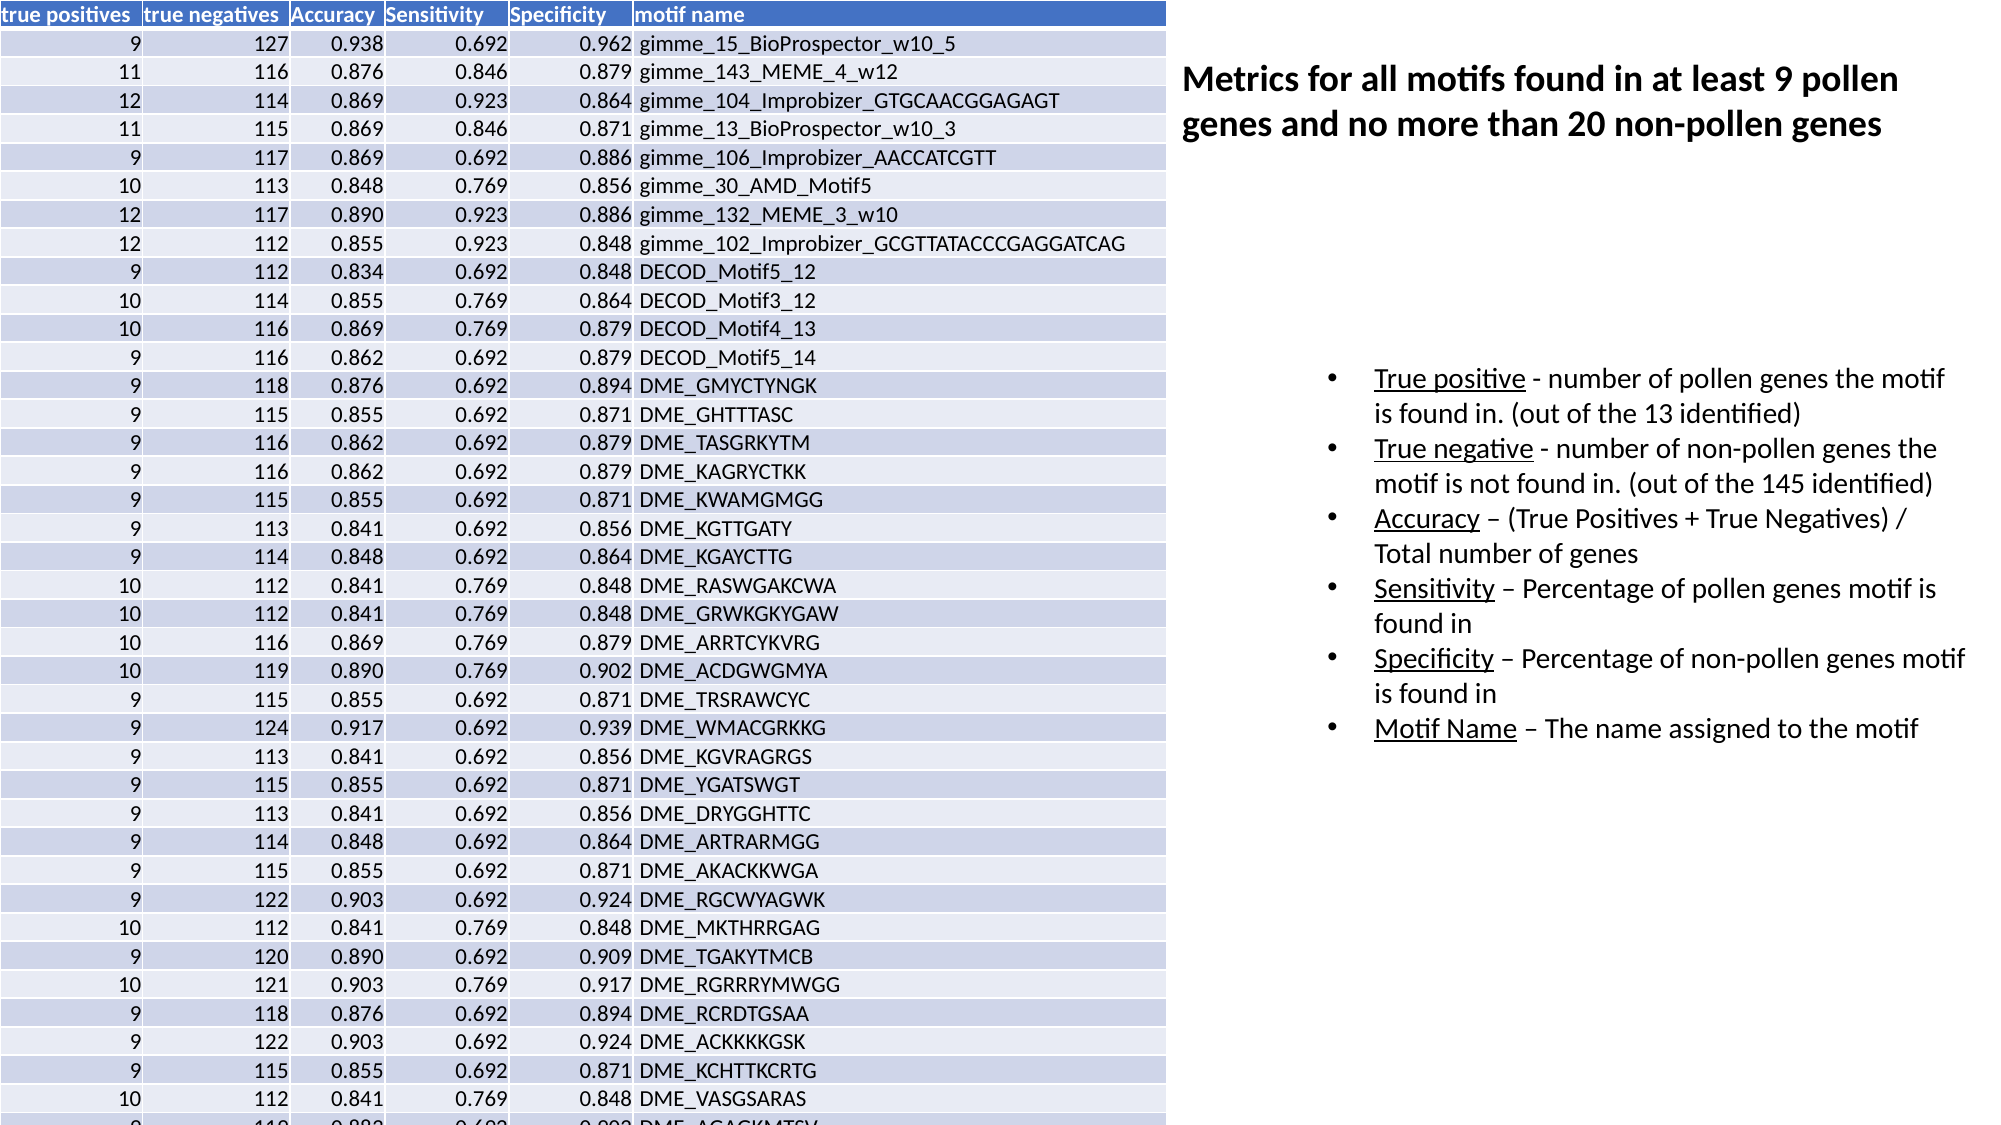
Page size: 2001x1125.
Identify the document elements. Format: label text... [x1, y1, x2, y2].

table_cell 0.692 [386, 828, 508, 855]
table_cell 9 [1, 999, 142, 1026]
table_cell 9 [1, 885, 142, 912]
table_cell 0.871 [510, 685, 632, 712]
table_cell 0.846 [386, 115, 508, 142]
table_cell 113 [143, 172, 289, 199]
table_cell DME_RGRRRYMWGG [634, 971, 1166, 997]
table_cell 115 [143, 400, 289, 427]
table_cell DME_ARRTCYKVRG [634, 628, 1166, 655]
table_cell 0.855 [291, 1056, 384, 1083]
table_cell DME_ACDGWGMYA [634, 657, 1166, 684]
table_cell 116 [143, 58, 289, 85]
table_cell 10 [1, 571, 142, 598]
table_cell 0.856 [510, 514, 632, 541]
table_cell 121 [143, 971, 289, 997]
table_cell DME_KAGRYCTKK [634, 457, 1166, 484]
table_cell 10 [1, 1085, 142, 1112]
table_cell 0.856 [510, 743, 632, 769]
text_box True positive - number of pollen genes the motif is found in. (out of the 13 identified) True negative - number of non-pollen genes the motif is not found in. (out of the 145 identified) Accuracy – (True Positives + True Negatives) / Total number of genes Sensitivity – Percentage of pollen genes motif is found in Specificity – Percentage of non-pollen genes motif is found in Motif Name – The name assigned to the motif [1312, 352, 1983, 822]
table_cell 9 [1, 828, 142, 855]
table_cell 0.894 [510, 999, 632, 1026]
table_cell 0.879 [510, 315, 632, 341]
table_cell DME_KCHTTKCRTG [634, 1056, 1166, 1083]
table_cell 115 [143, 857, 289, 883]
table_cell DECOD_Motif3_12 [634, 286, 1166, 313]
table_cell 0.890 [291, 657, 384, 684]
table_cell 0.769 [386, 971, 508, 997]
table_cell DME_RGCWYAGWK [634, 885, 1166, 912]
table_header motif name [634, 1, 1166, 26]
table_header true positives [1, 1, 142, 26]
table_cell 0.869 [291, 115, 384, 142]
table_cell 0.939 [510, 714, 632, 741]
table_cell 112 [143, 914, 289, 940]
table_cell 0.869 [291, 144, 384, 170]
table_cell 0.871 [510, 771, 632, 798]
table_cell DME_AGAGKMTSV [634, 1113, 1166, 1125]
table_cell 0.855 [291, 400, 384, 427]
table_cell 0.769 [386, 657, 508, 684]
table_cell 10 [1, 286, 142, 313]
table_cell 0.692 [386, 885, 508, 912]
table_cell 0.894 [510, 372, 632, 398]
table_cell 113 [143, 514, 289, 541]
table_cell 0.864 [510, 286, 632, 313]
table_cell 114 [143, 86, 289, 113]
table_cell 0.692 [386, 457, 508, 484]
table_cell 0.876 [291, 999, 384, 1026]
table_cell DME_VASGSARAS [634, 1085, 1166, 1112]
table_cell DME_RASWGAKCWA [634, 571, 1166, 598]
table_cell 118 [143, 372, 289, 398]
table_cell 0.841 [291, 514, 384, 541]
table_cell 0.856 [510, 172, 632, 199]
table_cell 9 [1, 1028, 142, 1054]
table_cell 114 [143, 286, 289, 313]
table_cell 10 [1, 914, 142, 940]
table_cell 0.856 [510, 800, 632, 826]
table_cell 0.769 [386, 600, 508, 627]
table_cell 0.879 [510, 429, 632, 455]
table_cell 0.855 [291, 771, 384, 798]
table_cell 12 [1, 86, 142, 113]
table_cell 0.883 [291, 1113, 384, 1125]
table_cell DME_TASGRKYTM [634, 429, 1166, 455]
table_cell 0.692 [386, 1056, 508, 1083]
table_cell 115 [143, 685, 289, 712]
table_cell 10 [1, 628, 142, 655]
table_cell 0.917 [291, 714, 384, 741]
table_cell 0.879 [510, 628, 632, 655]
table_cell 0.917 [510, 971, 632, 997]
table_cell DME_KGAYCTTG [634, 543, 1166, 570]
table_cell 10 [1, 971, 142, 997]
table_cell 0.692 [386, 343, 508, 370]
table_cell DME_YGATSWGT [634, 771, 1166, 798]
table_cell 115 [143, 1056, 289, 1083]
table_cell 0.903 [291, 885, 384, 912]
table_cell 124 [143, 714, 289, 741]
table_cell 9 [1, 372, 142, 398]
table_cell 115 [143, 486, 289, 513]
table_cell gimme_102_Improbizer_GCGTTATACCCGAGGATCAG [634, 229, 1166, 256]
table_cell 0.855 [291, 857, 384, 883]
table_cell DME_WMACGRKKG [634, 714, 1166, 741]
table_cell 0.924 [510, 1028, 632, 1054]
table_cell 11 [1, 58, 142, 85]
table_cell 10 [1, 315, 142, 341]
table_cell gimme_106_Improbizer_AACCATCGTT [634, 144, 1166, 170]
table_cell DME_AKACKKWGA [634, 857, 1166, 883]
table_cell 0.848 [510, 914, 632, 940]
table_cell 0.886 [510, 201, 632, 227]
table_cell 0.864 [510, 828, 632, 855]
table_cell 10 [1, 600, 142, 627]
table_cell gimme_132_MEME_3_w10 [634, 201, 1166, 227]
table_cell 0.841 [291, 743, 384, 769]
table_cell 9 [1, 800, 142, 826]
table_cell 0.692 [386, 144, 508, 170]
table_cell 0.841 [291, 1085, 384, 1112]
table_cell 0.876 [291, 372, 384, 398]
table_cell DME_GRWKGKYGAW [634, 600, 1166, 627]
table_cell 0.890 [291, 201, 384, 227]
table_cell 0.692 [386, 1028, 508, 1054]
table_cell 116 [143, 628, 289, 655]
table_cell 116 [143, 343, 289, 370]
table_cell 9 [1, 429, 142, 455]
table_cell 0.841 [291, 600, 384, 627]
table_cell 0.769 [386, 914, 508, 940]
table_cell 0.864 [510, 543, 632, 570]
table_cell 0.692 [386, 743, 508, 769]
table_cell 115 [143, 771, 289, 798]
table_cell 0.923 [386, 229, 508, 256]
table_cell 112 [143, 1085, 289, 1112]
table_cell 118 [143, 999, 289, 1026]
table_cell 113 [143, 800, 289, 826]
table_cell 114 [143, 828, 289, 855]
table_cell 0.909 [510, 942, 632, 969]
table_cell 0.692 [386, 771, 508, 798]
table_cell 0.692 [386, 942, 508, 969]
table_cell 0.692 [386, 714, 508, 741]
table_cell 0.862 [291, 343, 384, 370]
table_cell DME_RCRDTGSAA [634, 999, 1166, 1026]
table_cell 0.692 [386, 1113, 508, 1125]
table_cell 9 [1, 400, 142, 427]
table_cell 114 [143, 543, 289, 570]
table_cell DME_GMYCTYNGK [634, 372, 1166, 398]
table_cell DME_GHTTTASC [634, 400, 1166, 427]
table_cell gimme_30_AMD_Motif5 [634, 172, 1166, 199]
table_cell 0.871 [510, 486, 632, 513]
table_cell 9 [1, 771, 142, 798]
table_cell 9 [1, 942, 142, 969]
table_cell 0.923 [386, 86, 508, 113]
table_cell 0.769 [386, 286, 508, 313]
table_cell 116 [143, 457, 289, 484]
table_cell 117 [143, 144, 289, 170]
table_cell 9 [1, 714, 142, 741]
table_cell 0.769 [386, 571, 508, 598]
table_cell 0.962 [510, 31, 632, 56]
table_cell 12 [1, 229, 142, 256]
table_cell 0.692 [386, 400, 508, 427]
table_cell DECOD_Motif5_14 [634, 343, 1166, 370]
table_cell 0.871 [510, 857, 632, 883]
table_cell 0.876 [291, 58, 384, 85]
table_cell DME_ACKKKKGSK [634, 1028, 1166, 1054]
table_cell DECOD_Motif4_13 [634, 315, 1166, 341]
table_cell 0.848 [510, 600, 632, 627]
table_cell 9 [1, 258, 142, 284]
table_cell 0.769 [386, 628, 508, 655]
table_cell 0.692 [386, 685, 508, 712]
table_cell 9 [1, 457, 142, 484]
table_cell 10 [1, 657, 142, 684]
table_cell 120 [143, 942, 289, 969]
table_cell DME_MKTHRRGAG [634, 914, 1166, 940]
table_cell 0.938 [291, 31, 384, 56]
table_cell 0.692 [386, 258, 508, 284]
table_cell gimme_143_MEME_4_w12 [634, 58, 1166, 85]
table_cell 0.834 [291, 258, 384, 284]
table_cell 0.879 [510, 343, 632, 370]
table_cell 113 [143, 743, 289, 769]
table_cell 112 [143, 600, 289, 627]
table_cell DME_KGVRAGRGS [634, 743, 1166, 769]
table_cell 0.855 [291, 229, 384, 256]
table_cell DME_ARTRARMGG [634, 828, 1166, 855]
table_header Accuracy [291, 1, 384, 26]
table_cell 9 [1, 1056, 142, 1083]
table_cell 0.848 [510, 571, 632, 598]
table_cell 116 [143, 429, 289, 455]
table_cell 9 [1, 1113, 142, 1125]
table_cell 112 [143, 229, 289, 256]
table_cell 112 [143, 571, 289, 598]
table_cell DECOD_Motif5_12 [634, 258, 1166, 284]
table_cell 0.879 [510, 58, 632, 85]
table_cell gimme_15_BioProspector_w10_5 [634, 31, 1166, 56]
table_cell 9 [1, 685, 142, 712]
table_header Sensitivity [386, 1, 508, 26]
table_cell 9 [1, 144, 142, 170]
table_cell 0.886 [510, 144, 632, 170]
table_cell 0.692 [386, 999, 508, 1026]
text_box Metrics for all motifs found in at least 9 pollen genes and no more than 20 non-pollen genes [1168, 46, 2000, 152]
table_cell 0.848 [510, 258, 632, 284]
table_cell DME_TRSRAWCYC [634, 685, 1166, 712]
table_cell gimme_104_Improbizer_GTGCAACGGAGAGT [634, 86, 1166, 113]
table_cell 119 [143, 1113, 289, 1125]
table_cell 0.692 [386, 857, 508, 883]
table_cell 0.692 [386, 800, 508, 826]
table_cell 112 [143, 258, 289, 284]
table_header true negatives [143, 1, 289, 26]
table_cell 0.848 [291, 828, 384, 855]
table_cell 0.769 [386, 1085, 508, 1112]
table_cell 0.862 [291, 429, 384, 455]
table_header Specificity [510, 1, 632, 26]
table_cell 0.692 [386, 372, 508, 398]
table_cell 0.848 [291, 543, 384, 570]
table_cell 0.869 [291, 628, 384, 655]
table_cell 122 [143, 885, 289, 912]
table_cell 0.846 [386, 58, 508, 85]
table_cell 12 [1, 201, 142, 227]
table_cell 0.855 [291, 685, 384, 712]
table_cell 127 [143, 31, 289, 56]
table_cell 0.864 [510, 86, 632, 113]
table_cell 119 [143, 657, 289, 684]
table_cell 0.871 [510, 400, 632, 427]
table_cell 122 [143, 1028, 289, 1054]
table_cell 0.841 [291, 571, 384, 598]
table_cell 0.692 [386, 486, 508, 513]
table_cell 0.848 [510, 1085, 632, 1112]
table_cell 0.841 [291, 800, 384, 826]
table_cell 9 [1, 343, 142, 370]
table_cell 0.923 [386, 201, 508, 227]
table_cell 0.871 [510, 115, 632, 142]
table_cell 0.769 [386, 315, 508, 341]
table_cell 0.692 [386, 514, 508, 541]
table_cell 0.903 [291, 971, 384, 997]
table_cell 0.692 [386, 429, 508, 455]
table_cell 9 [1, 543, 142, 570]
table_cell 9 [1, 514, 142, 541]
table_cell 0.924 [510, 885, 632, 912]
table_cell 0.862 [291, 457, 384, 484]
table_cell 10 [1, 172, 142, 199]
table_cell 117 [143, 201, 289, 227]
table_cell 0.879 [510, 457, 632, 484]
table_cell 0.769 [386, 172, 508, 199]
table_cell 11 [1, 115, 142, 142]
table_cell 0.903 [291, 1028, 384, 1054]
table_cell 9 [1, 486, 142, 513]
table_cell 0.902 [510, 1113, 632, 1125]
table_cell 0.692 [386, 543, 508, 570]
table_cell DME_KGTTGATY [634, 514, 1166, 541]
table_cell DME_TGAKYTMCB [634, 942, 1166, 969]
table_cell 0.848 [510, 229, 632, 256]
table_cell 0.869 [291, 315, 384, 341]
table_cell 9 [1, 857, 142, 883]
table_cell 0.855 [291, 486, 384, 513]
table_cell DME_DRYGGHTTC [634, 800, 1166, 826]
table_cell 0.848 [291, 172, 384, 199]
table_cell 0.692 [386, 31, 508, 56]
table_cell 116 [143, 315, 289, 341]
table_cell 115 [143, 115, 289, 142]
table_cell gimme_13_BioProspector_w10_3 [634, 115, 1166, 142]
table_cell 9 [1, 31, 142, 56]
table_cell 0.841 [291, 914, 384, 940]
table_cell DME_KWAMGMGG [634, 486, 1166, 513]
table_cell 0.855 [291, 286, 384, 313]
table_cell 0.869 [291, 86, 384, 113]
table_cell 9 [1, 743, 142, 769]
table_cell 0.890 [291, 942, 384, 969]
table_cell 0.871 [510, 1056, 632, 1083]
table_cell 0.902 [510, 657, 632, 684]
